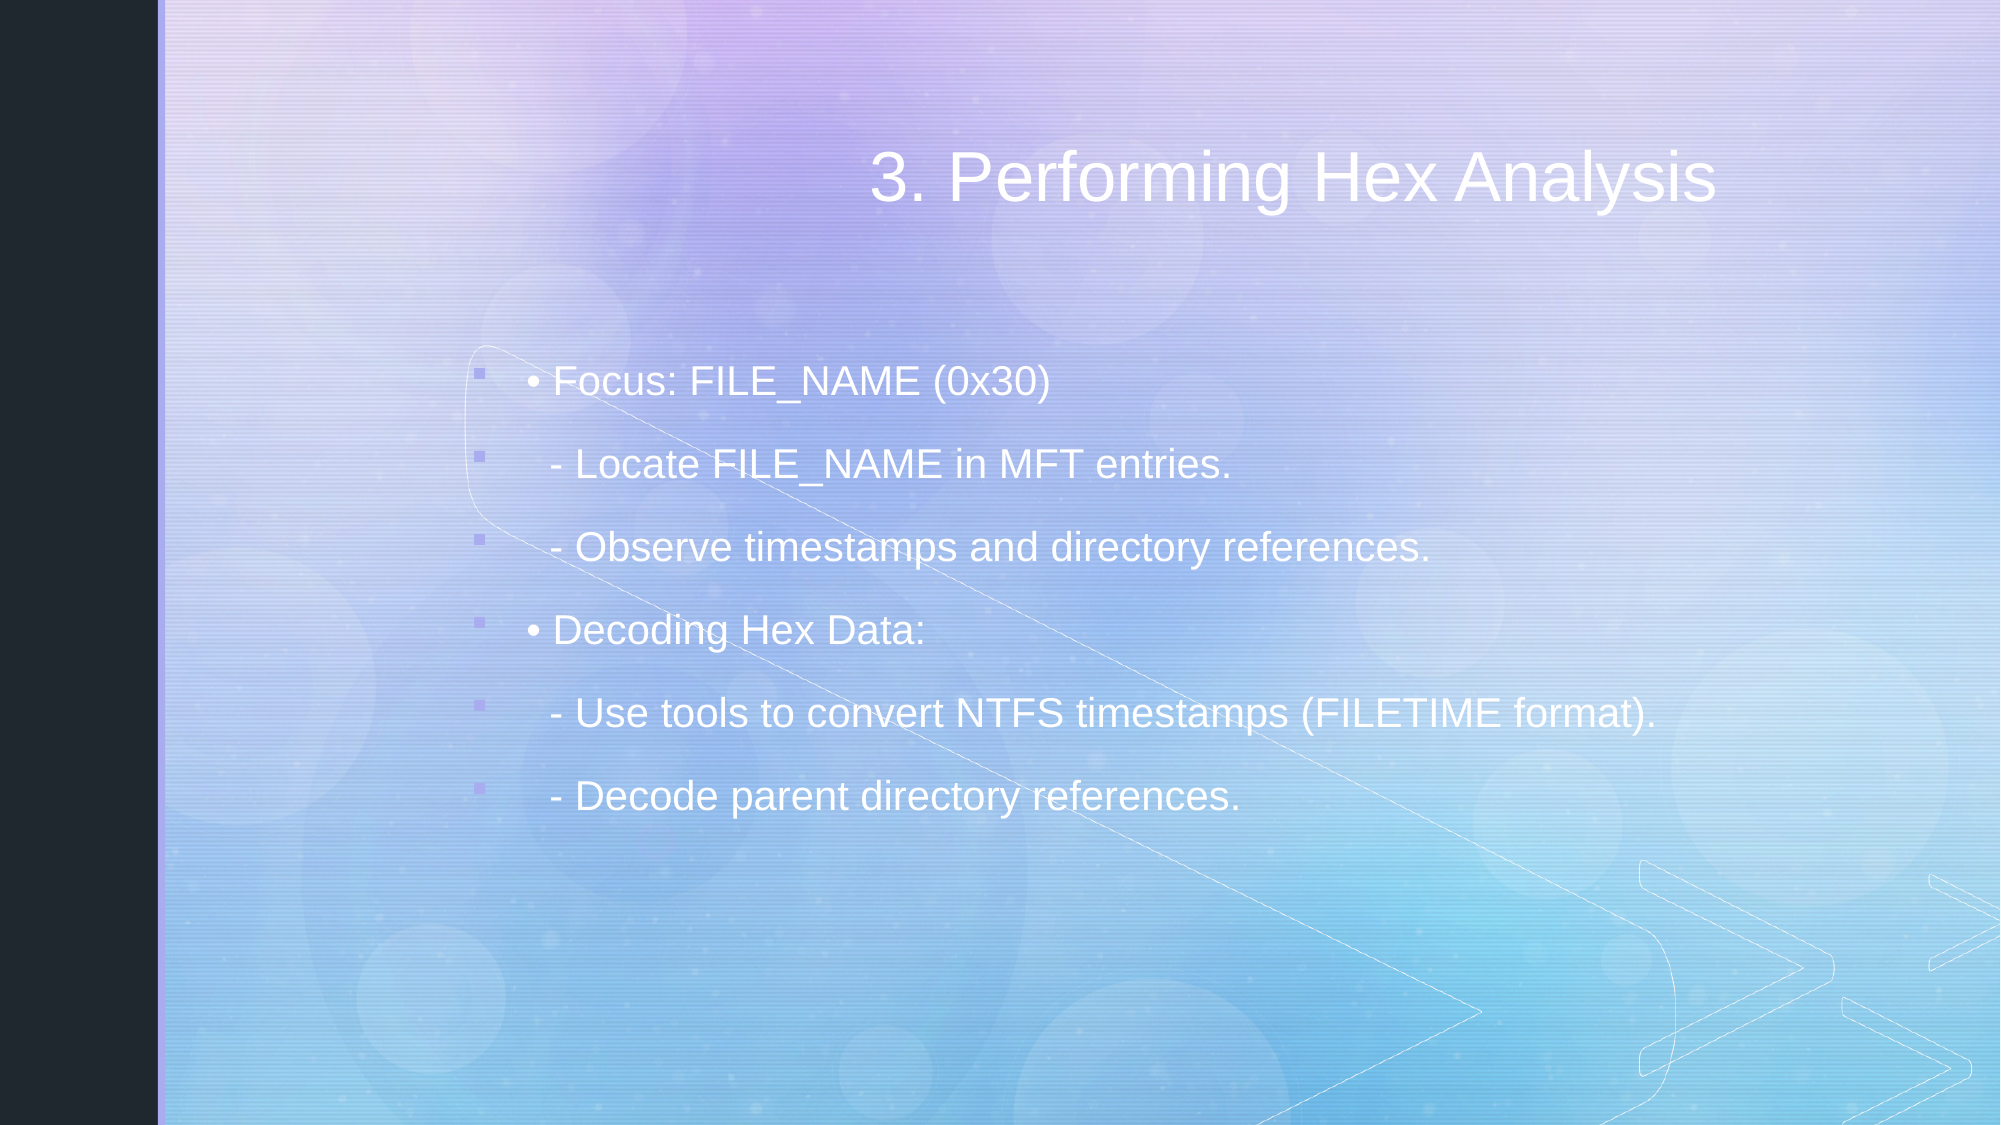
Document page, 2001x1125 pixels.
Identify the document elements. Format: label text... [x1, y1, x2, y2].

title 3. Performing Hex Analysis [428, 132, 1734, 310]
list • Focus: FILE_NAME (0x30) - Locate FILE_NAME in MFT entries. - Observe timestamps and directory references. • Decoding Hex Data: - Use tools to convert NTFS timestamps (FILETIME format). - Decode parent directory references. [454, 336, 1734, 993]
picture [166, 0, 2001, 1125]
